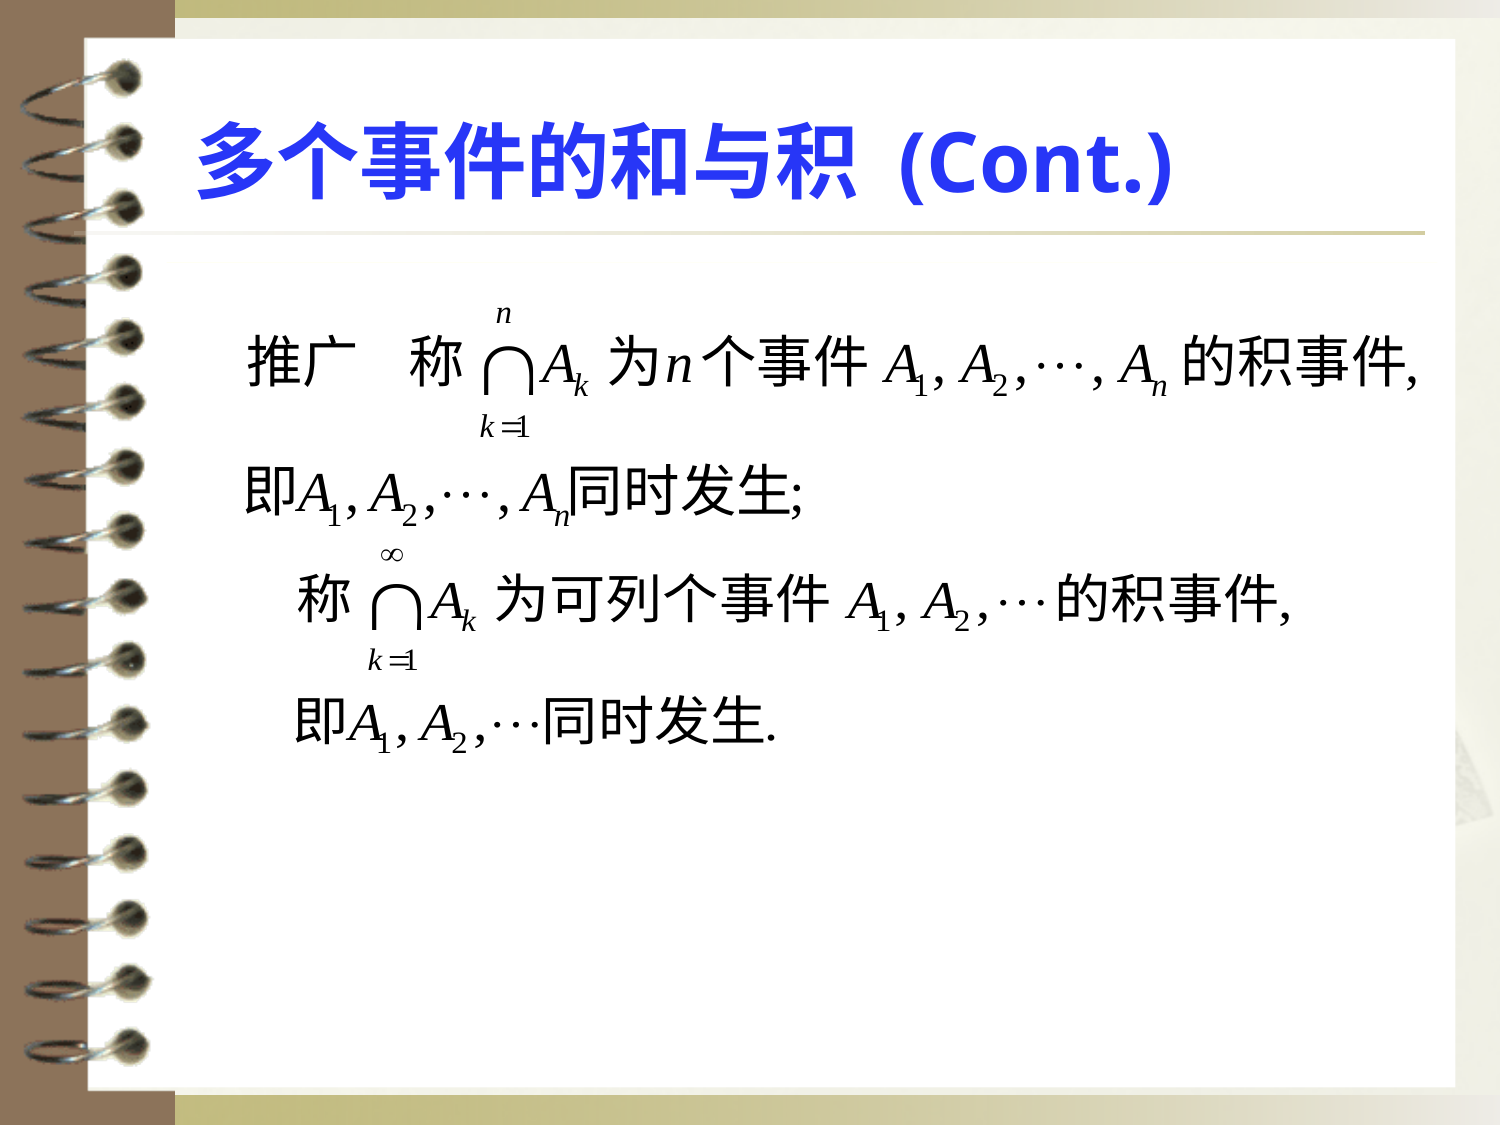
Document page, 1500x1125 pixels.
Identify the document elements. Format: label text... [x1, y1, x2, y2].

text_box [238, 285, 1428, 540]
picture [0, 0, 175, 1125]
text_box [288, 526, 1303, 767]
title 多个事件的和与积 (Cont.) [171, 101, 1197, 244]
